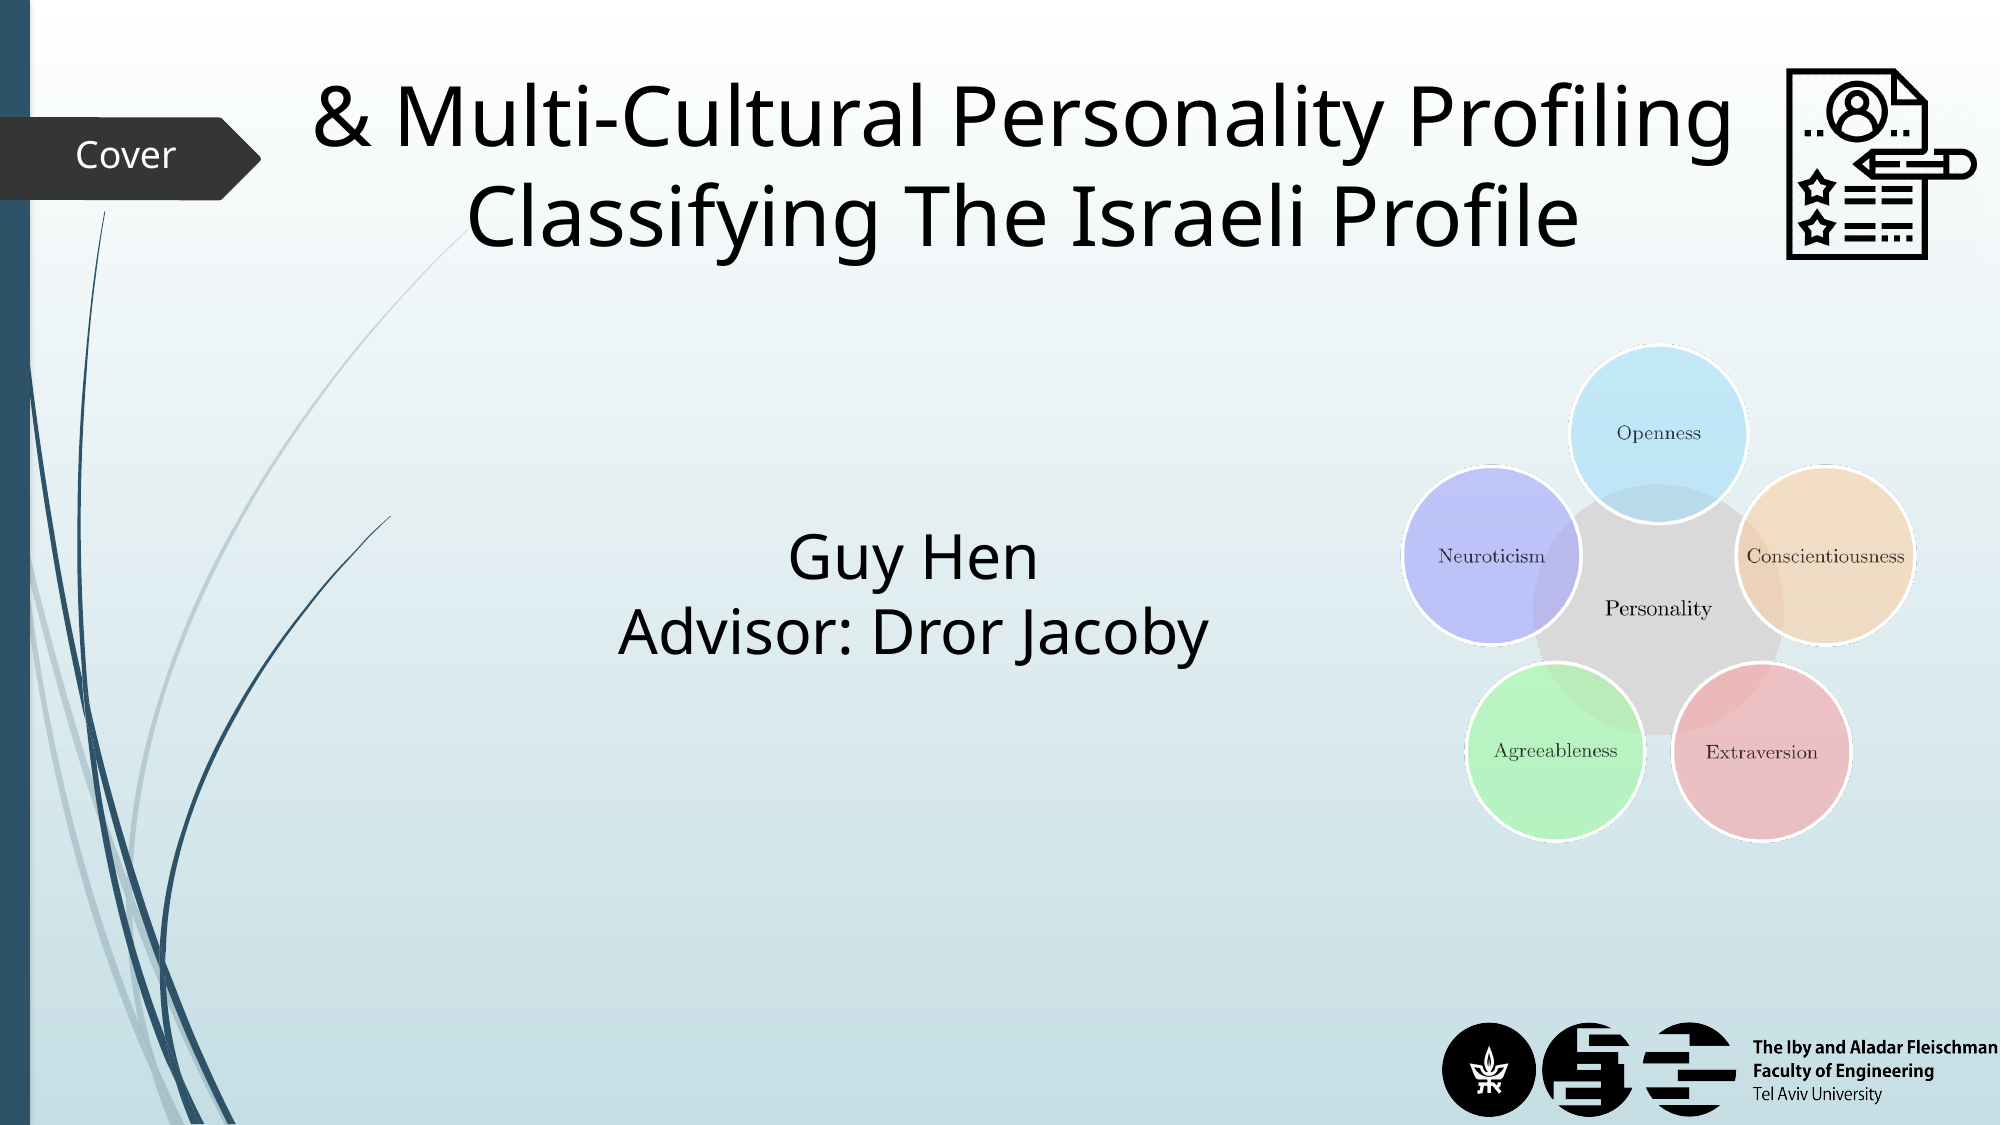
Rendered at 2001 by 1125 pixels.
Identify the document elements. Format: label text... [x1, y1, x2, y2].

text_box Multi-Cultural Personality Profiling & Classifying The Israeli Profile [296, 55, 1752, 271]
text_box Cover [60, 123, 192, 184]
picture [1442, 1021, 2000, 1119]
text_box Guy Hen Advisor: Dror Jacoby [412, 509, 1366, 674]
picture [1782, 65, 1980, 263]
picture [1370, 321, 1946, 864]
